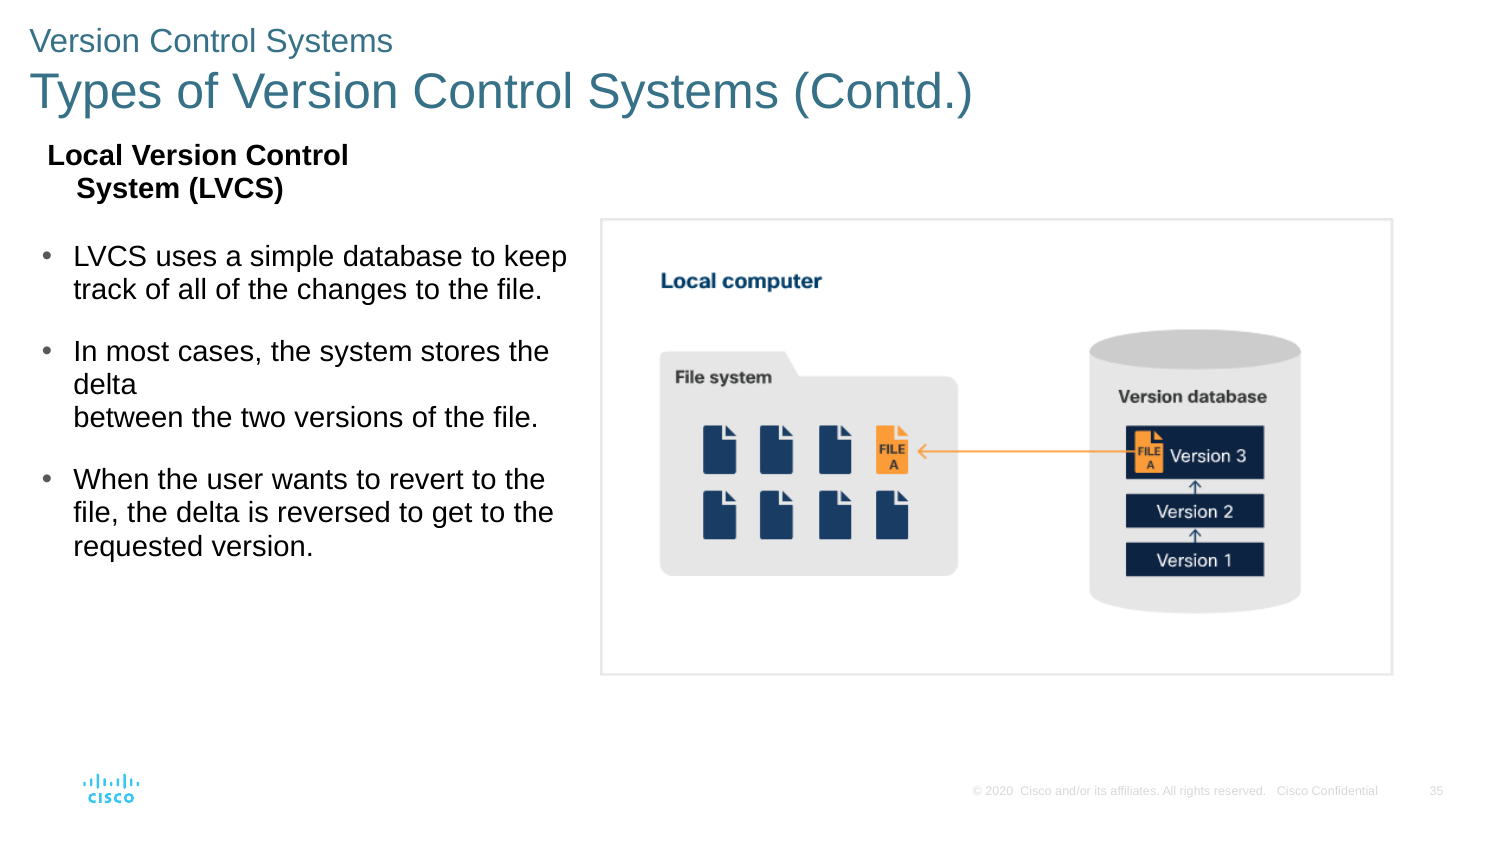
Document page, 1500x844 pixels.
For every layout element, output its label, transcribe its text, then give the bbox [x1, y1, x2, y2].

picture [598, 216, 1395, 678]
title Version Control Systems Types of Version Control Systems (Contd.) [14, 6, 1327, 131]
list Local Version Control System (LVCS) LVCS uses a simple database to keep track of all of the changes to the file. In most cases, the system stores the delta between the two versions of the file. When the user wants to revert to the file, the delta is reversed to get to the requested version. [14, 131, 600, 764]
